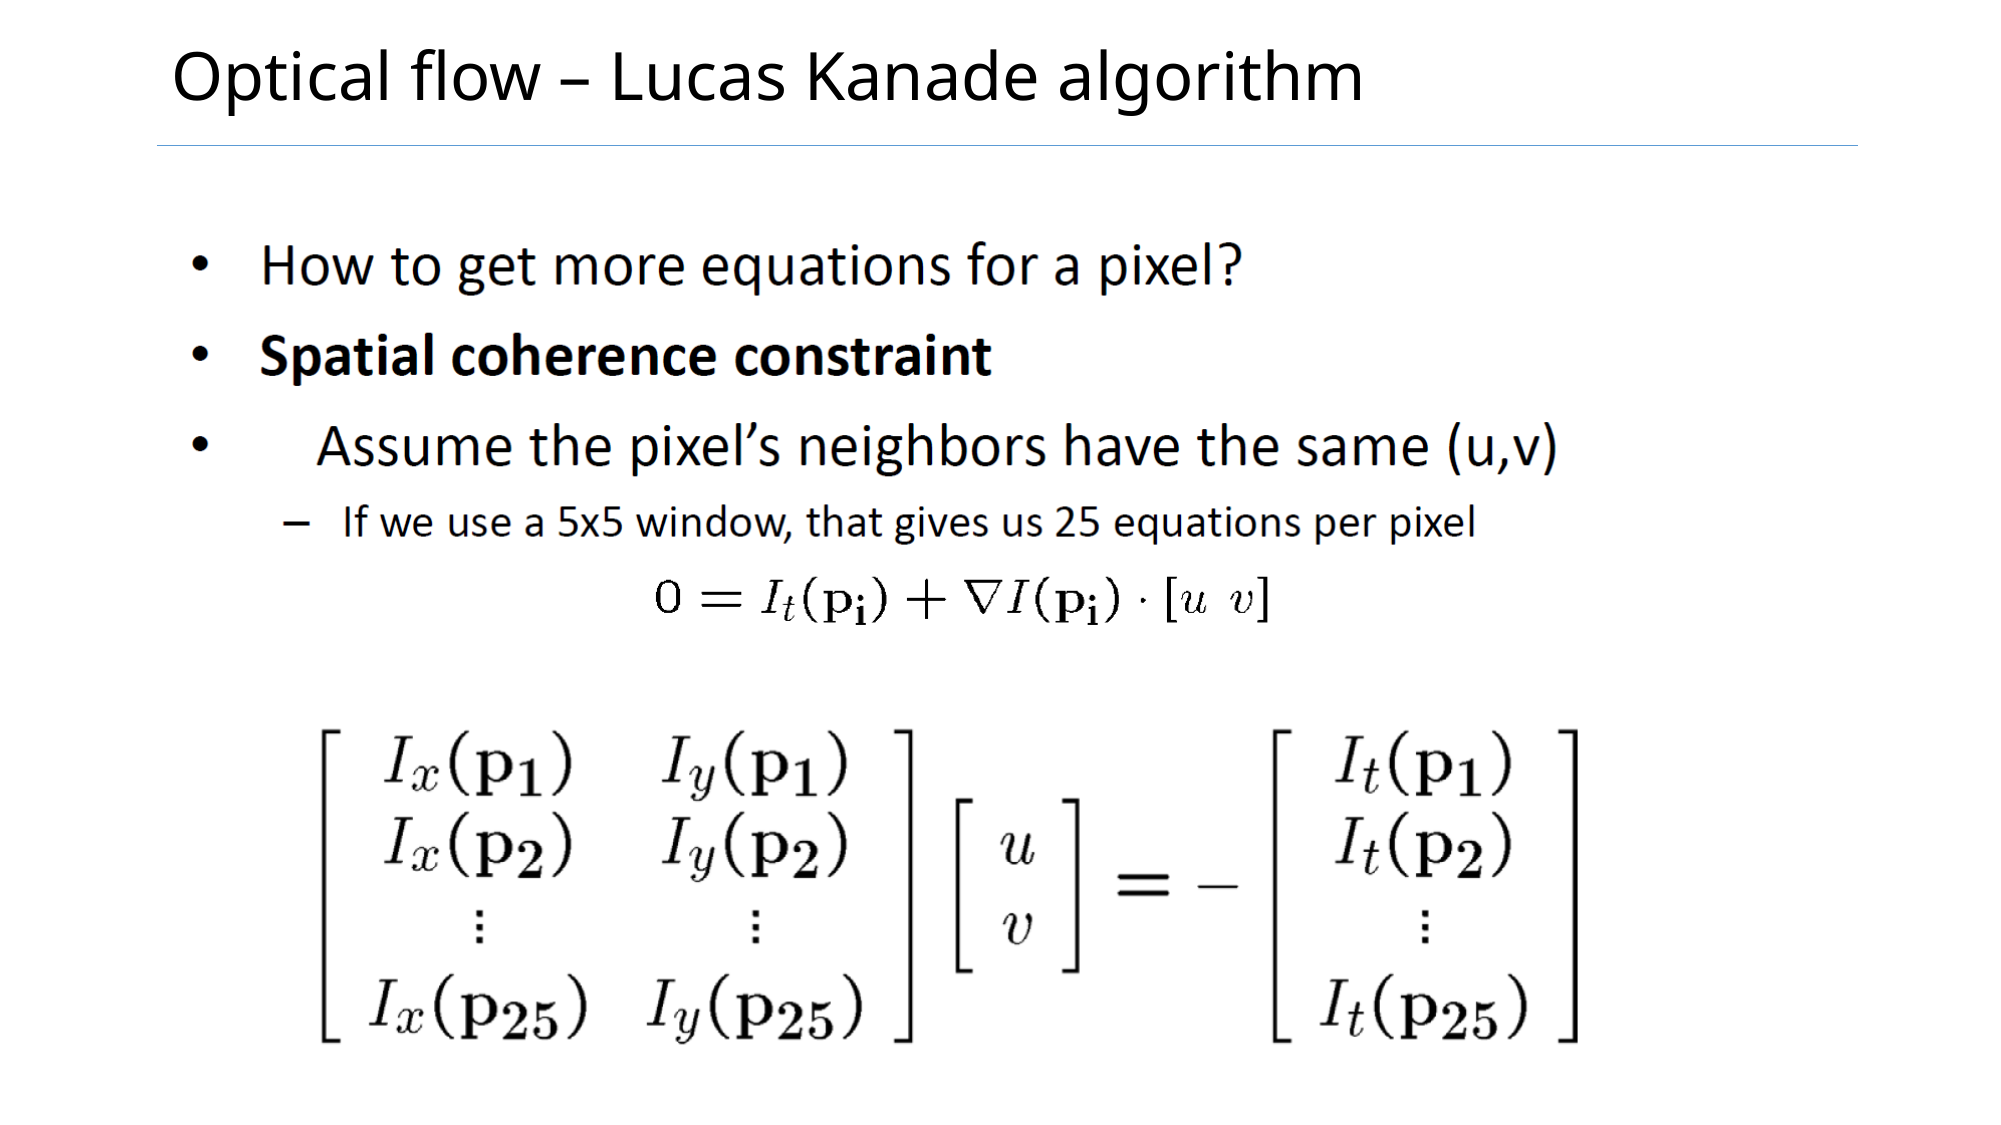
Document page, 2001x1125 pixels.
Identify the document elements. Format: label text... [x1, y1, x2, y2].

picture [156, 164, 1681, 1109]
title Optical flow – Lucas Kanade algorithm [156, 12, 1807, 145]
